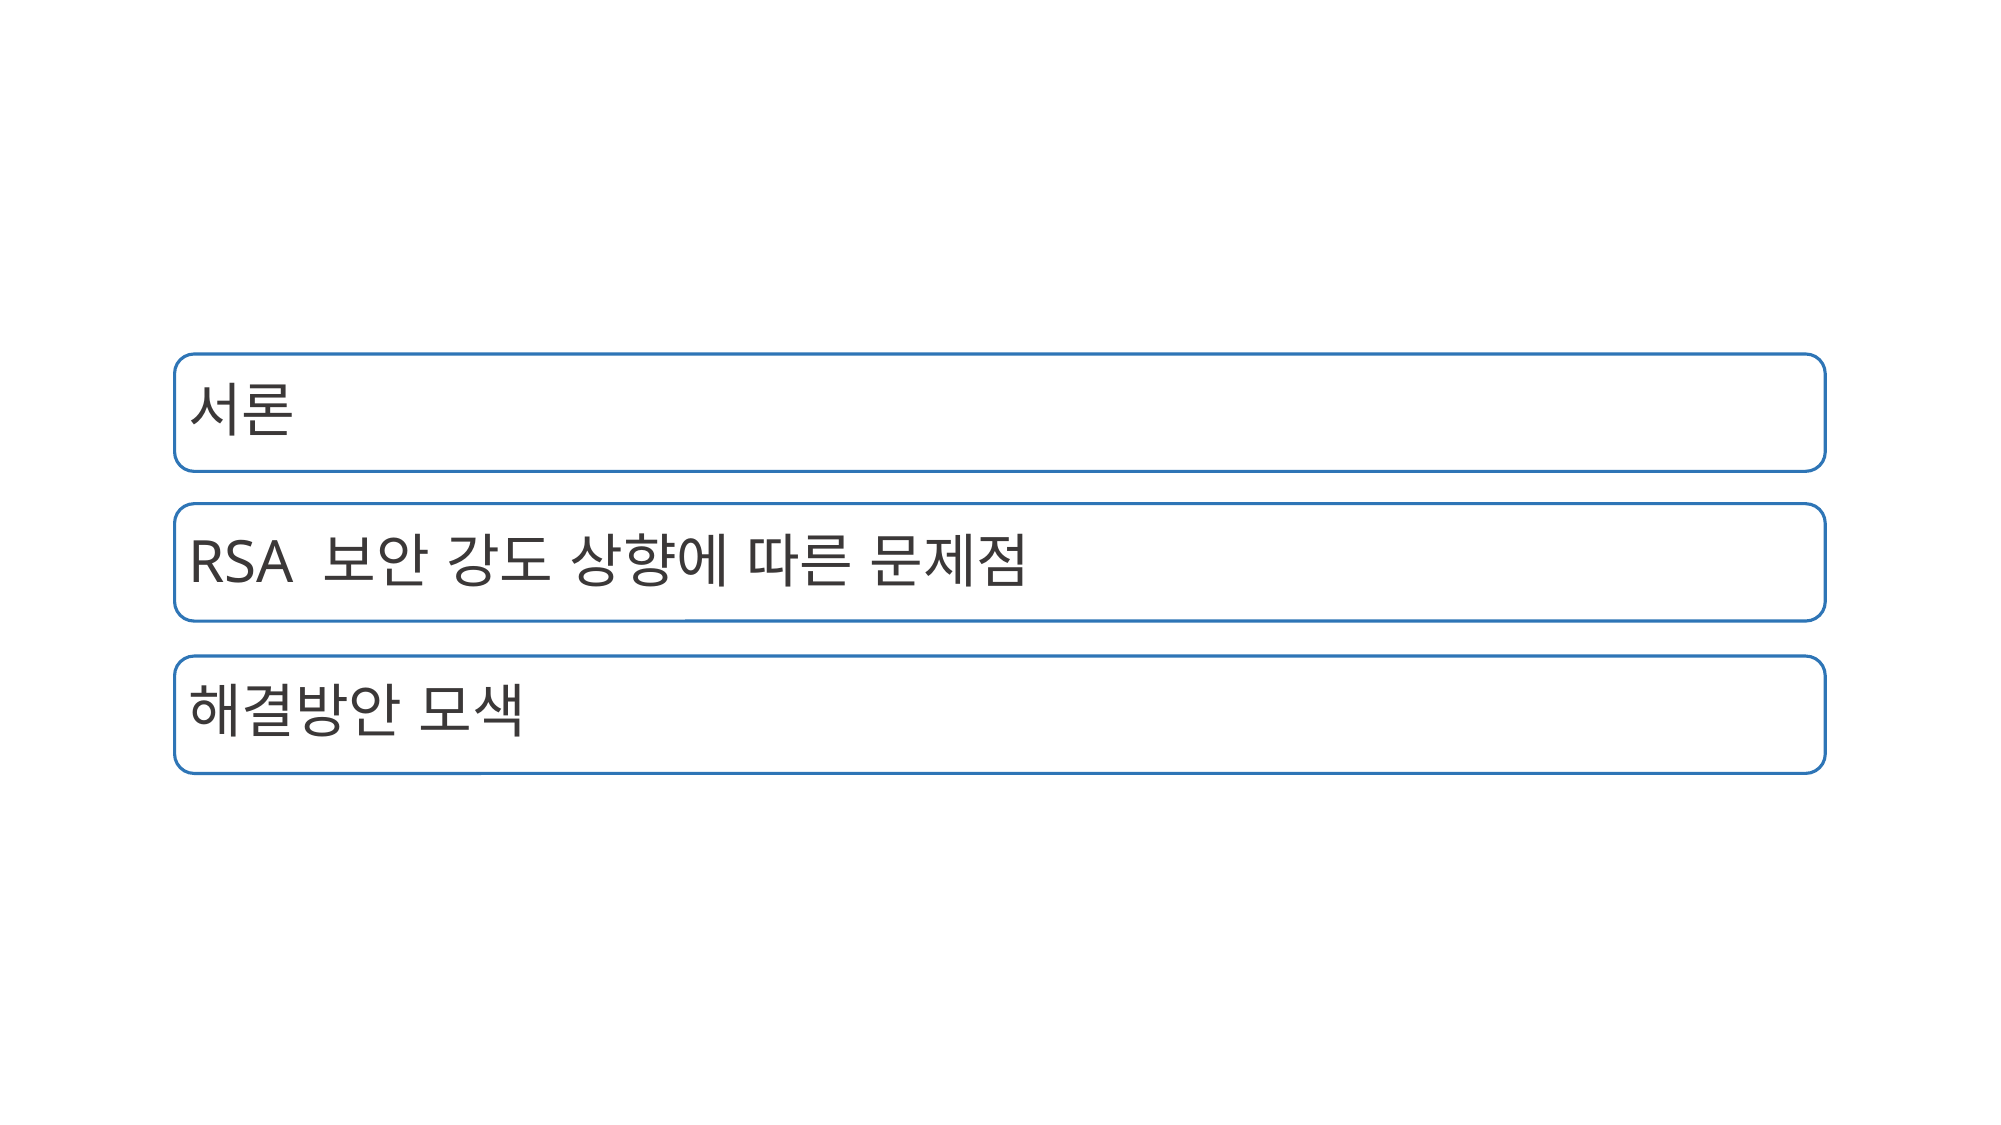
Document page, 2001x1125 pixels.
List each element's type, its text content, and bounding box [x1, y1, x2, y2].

list RSA 보안 강도 상향에 따른 문제점 [171, 502, 1828, 624]
list 서론 [171, 352, 1828, 474]
list 해결방안 모색 [171, 653, 1828, 775]
